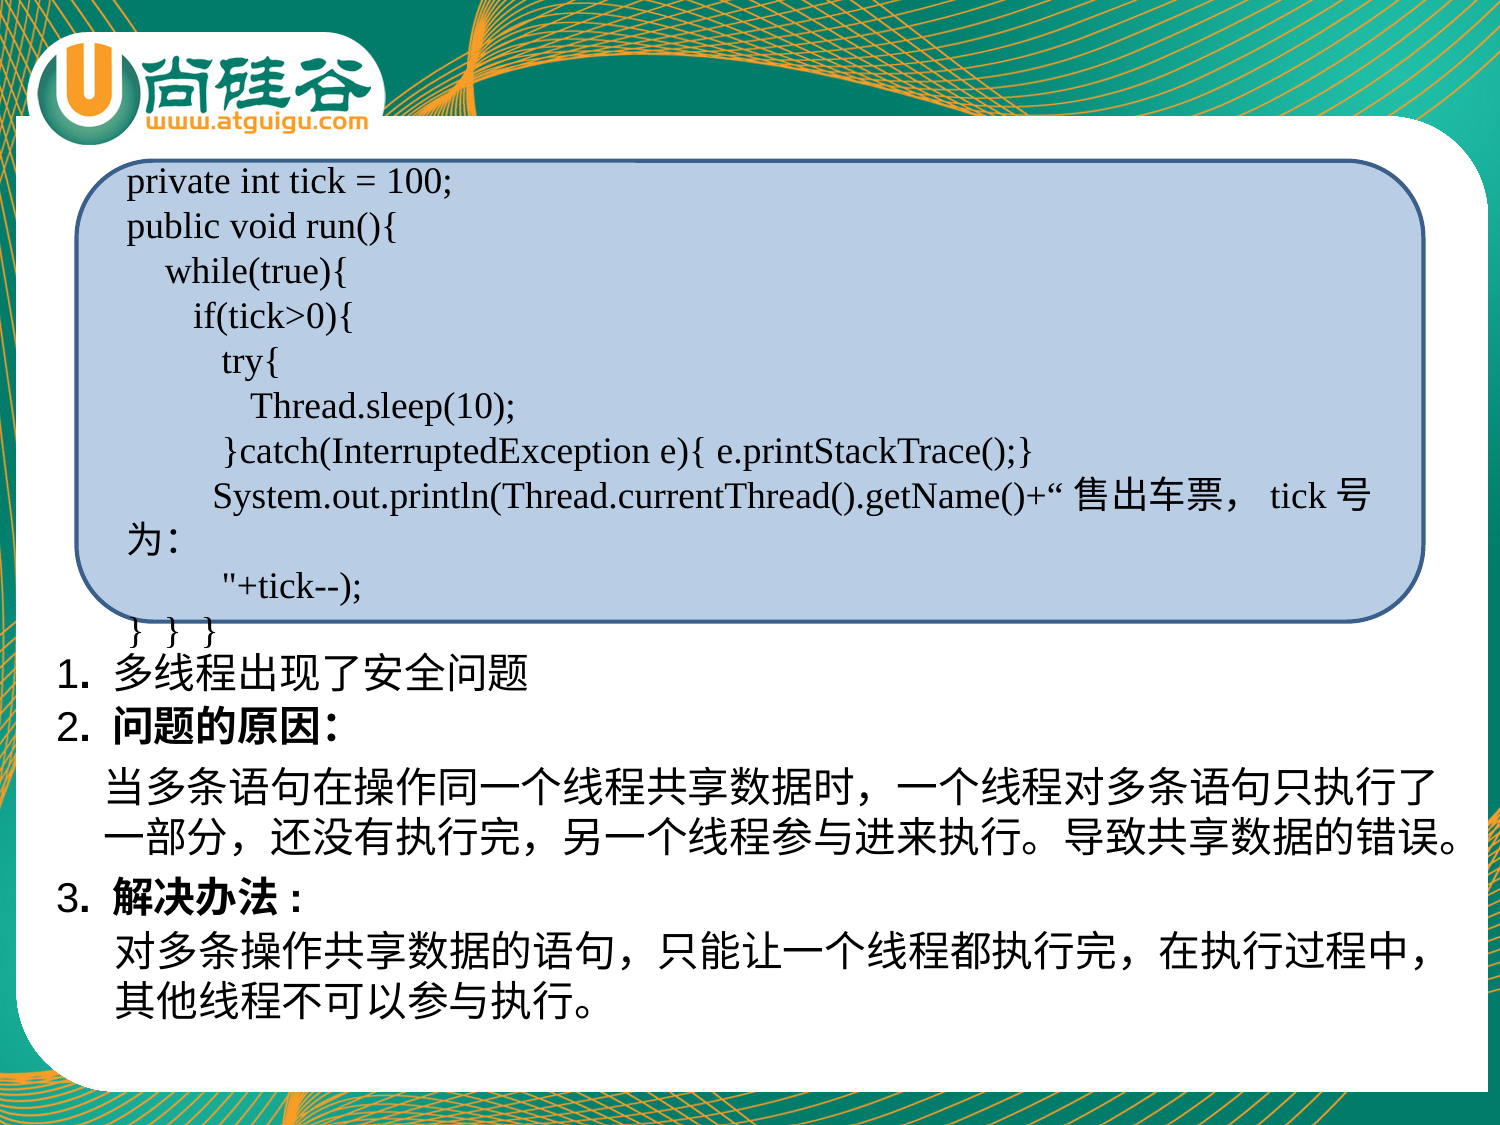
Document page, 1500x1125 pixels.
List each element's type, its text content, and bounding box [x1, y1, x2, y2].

picture [0, 0, 1500, 1125]
text_box 2. 问题的原因： [41, 692, 349, 758]
text_box 对多条操作共享数据的语句，只能让一个线程都执行完，在执行过程中，其他线程不可以参与执行。 [100, 916, 1471, 1082]
text_box 3. 解决办法: [41, 863, 396, 928]
text_box 1. 多线程出现了安全问题 [41, 639, 1500, 955]
text_box 当多条语句在操作同一个线程共享数据时，一个线程对多条语句只执行了一部分，还没有执行完，另一个线程参与进来执行。导致共享数据的错误。 [88, 753, 1471, 869]
text_box [74, 170, 111, 612]
text_box private int tick = 100; public void run(){ while(true){ if(tick>0){ try{ Thread.sleep(10); }catch(InterruptedException e){ e.printStackTrace();} System.out.println(Thread.currentThread().getName()+“售出车票，tick号为： "+tick--); } } } [111, 148, 1424, 659]
